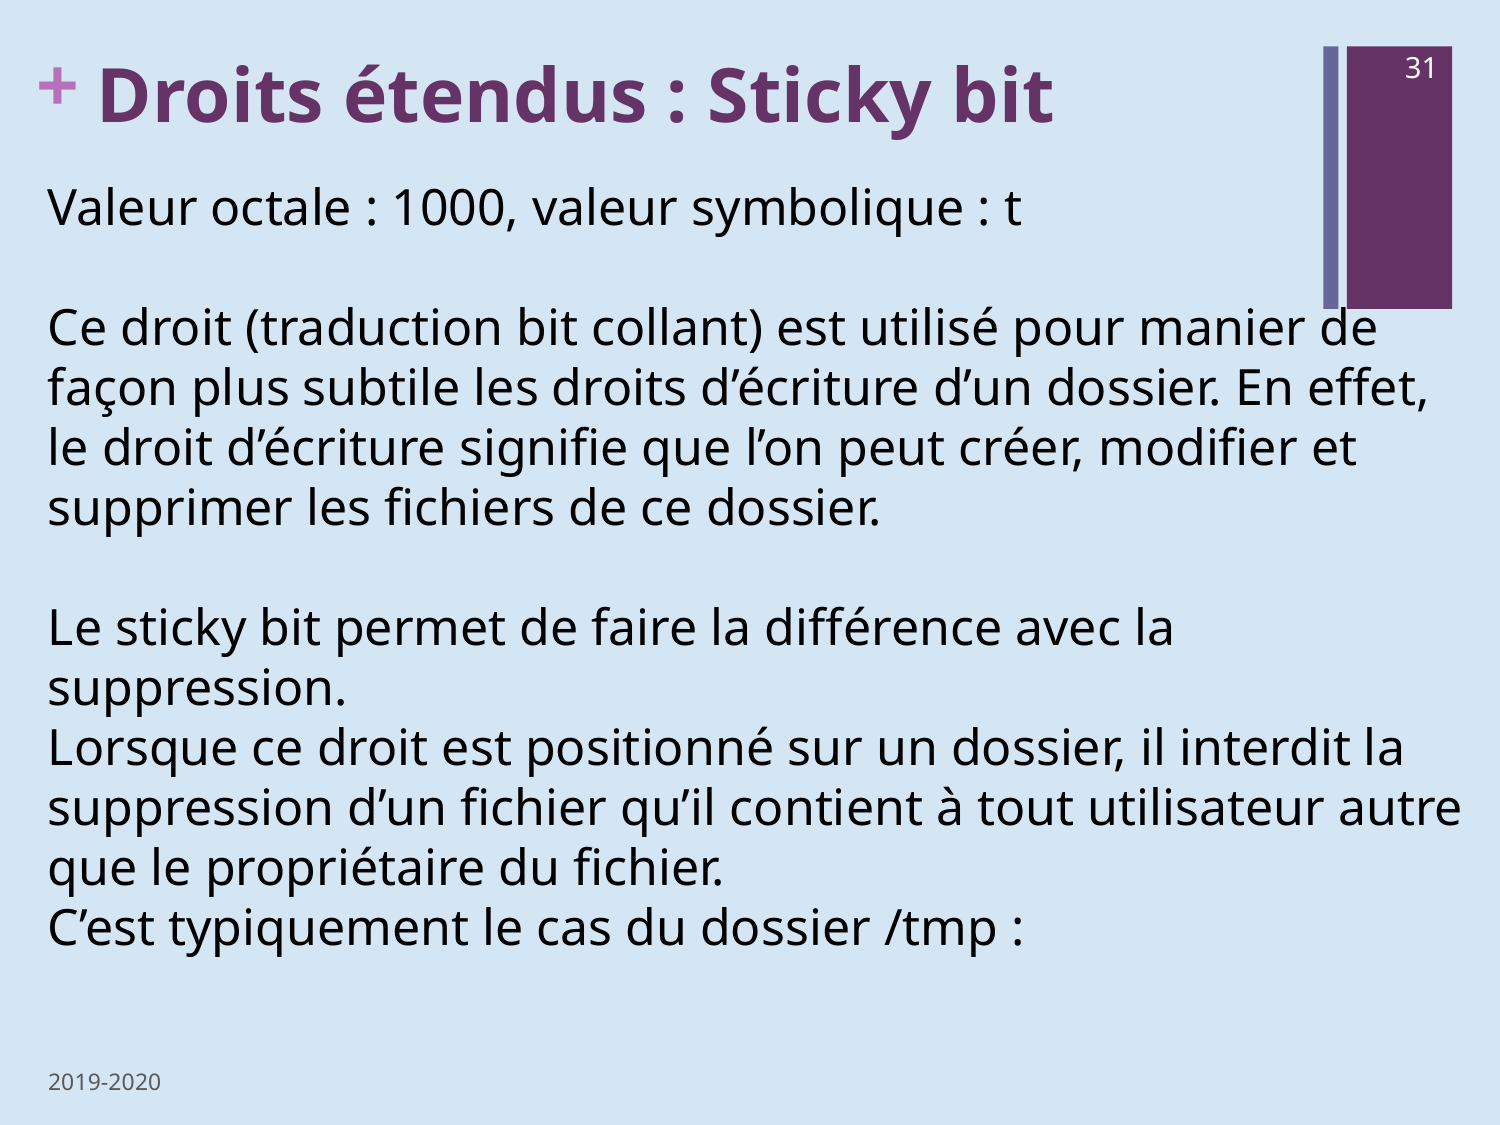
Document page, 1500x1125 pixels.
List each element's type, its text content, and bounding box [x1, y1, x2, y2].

title Droits étendus : Sticky bit [81, 39, 1322, 167]
slide_number 31 [1362, 39, 1454, 100]
text_box Valeur octale : 1000, valeur symbolique : t Ce droit (traduction bit collant) est utilisé pour manier de façon plus subtile les droits d’écriture d’un dossier. En effet, le droit d’écriture signifie que l’on peut créer, modifier et supprimer les fichiers de ce dossier. Le sticky bit permet de faire la différence avec la suppression. Lorsque ce droit est positionné sur un dossier, il interdit la suppression d’un fichier qu’il contient à tout utilisateur autre que le propriétaire du fichier. C’est typiquement le cas du dossier /tmp : [33, 167, 1493, 1125]
